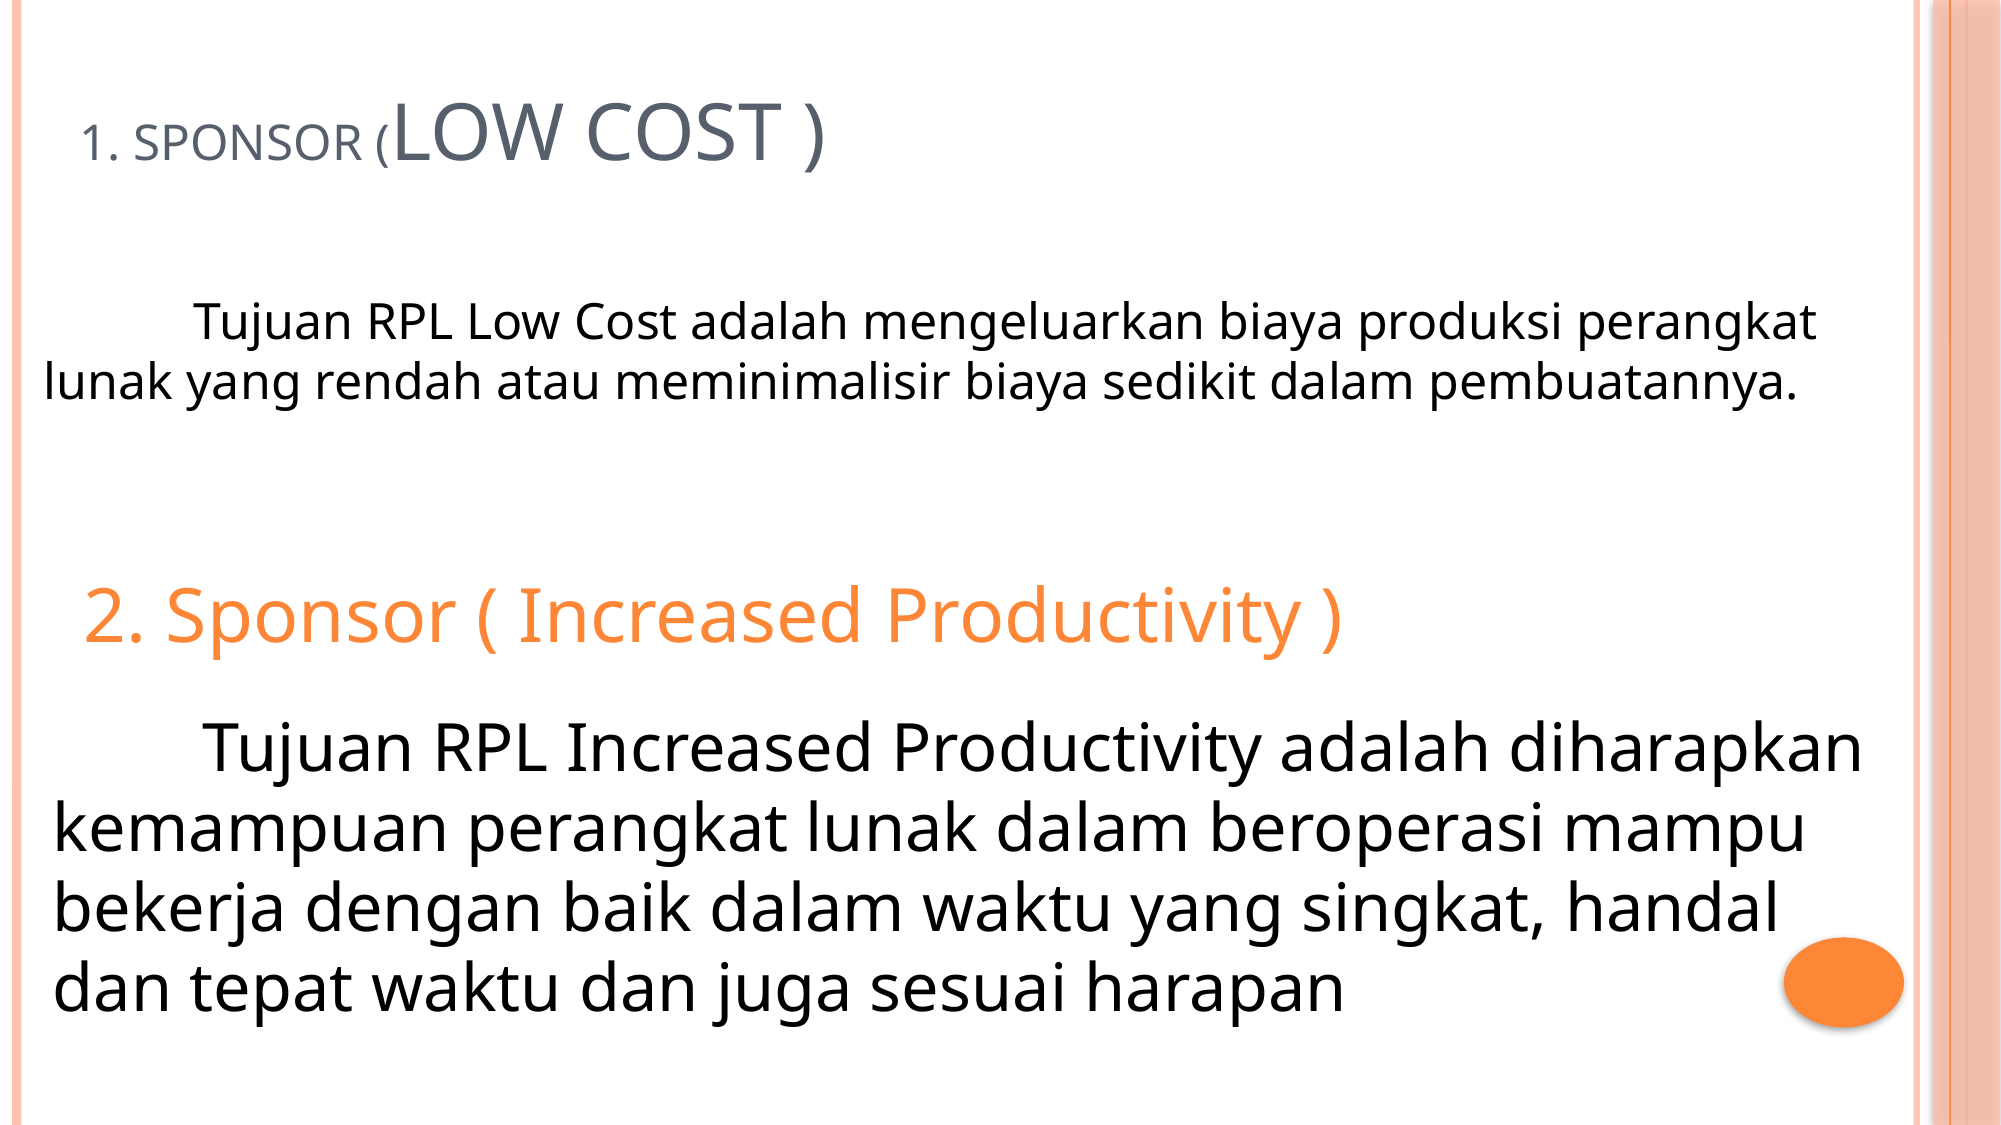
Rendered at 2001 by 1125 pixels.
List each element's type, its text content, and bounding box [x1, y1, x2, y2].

text_box Tujuan RPL Increased Productivity adalah diharapkan kemampuan perangkat lunak dalam beroperasi mampu bekerja dengan baik dalam waktu yang singkat, handal dan tepat waktu dan juga sesuai harapan [43, 689, 1901, 1053]
list Tujuan RPL Low Cost adalah mengeluarkan biaya produksi perangkat lunak yang rendah atau meminimalisir biaya sedikit dalam pembuatannya. [29, 282, 1917, 1010]
title 1. Sponsor (Low Cost ) [64, 72, 1533, 243]
text_box 2. Sponsor ( Increased Productivity ) [68, 559, 1479, 670]
